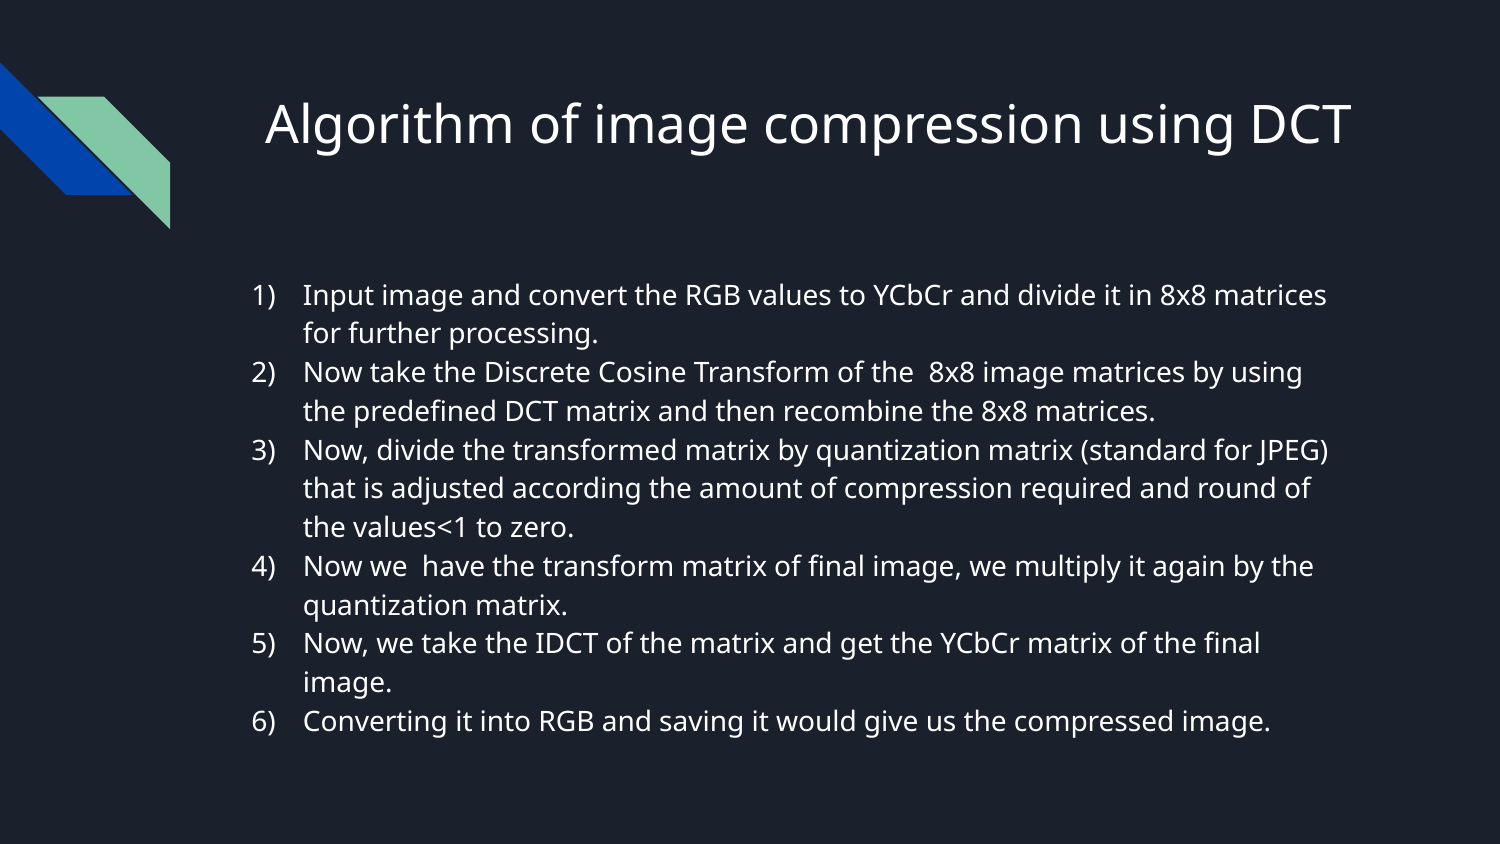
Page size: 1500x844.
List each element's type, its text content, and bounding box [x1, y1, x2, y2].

list Input image and convert the RGB values to YCbCr and divide it in 8x8 matrices for further processing. Now take the Discrete Cosine Transform of the 8x8 image matrices by using the predefined DCT matrix and then recombine the 8x8 matrices. Now, divide the transformed matrix by quantization matrix (standard for JPEG) that is adjusted according the amount of compression required and round of the values<1 to zero. Now we have the transform matrix of final image, we multiply it again by the quantization matrix. Now, we take the IDCT of the matrix and get the YCbCr matrix of the final image. Converting it into RGB and saving it would give us the compressed image. [212, 257, 1368, 735]
title Algorithm of image compression using DCT [203, 75, 1415, 215]
